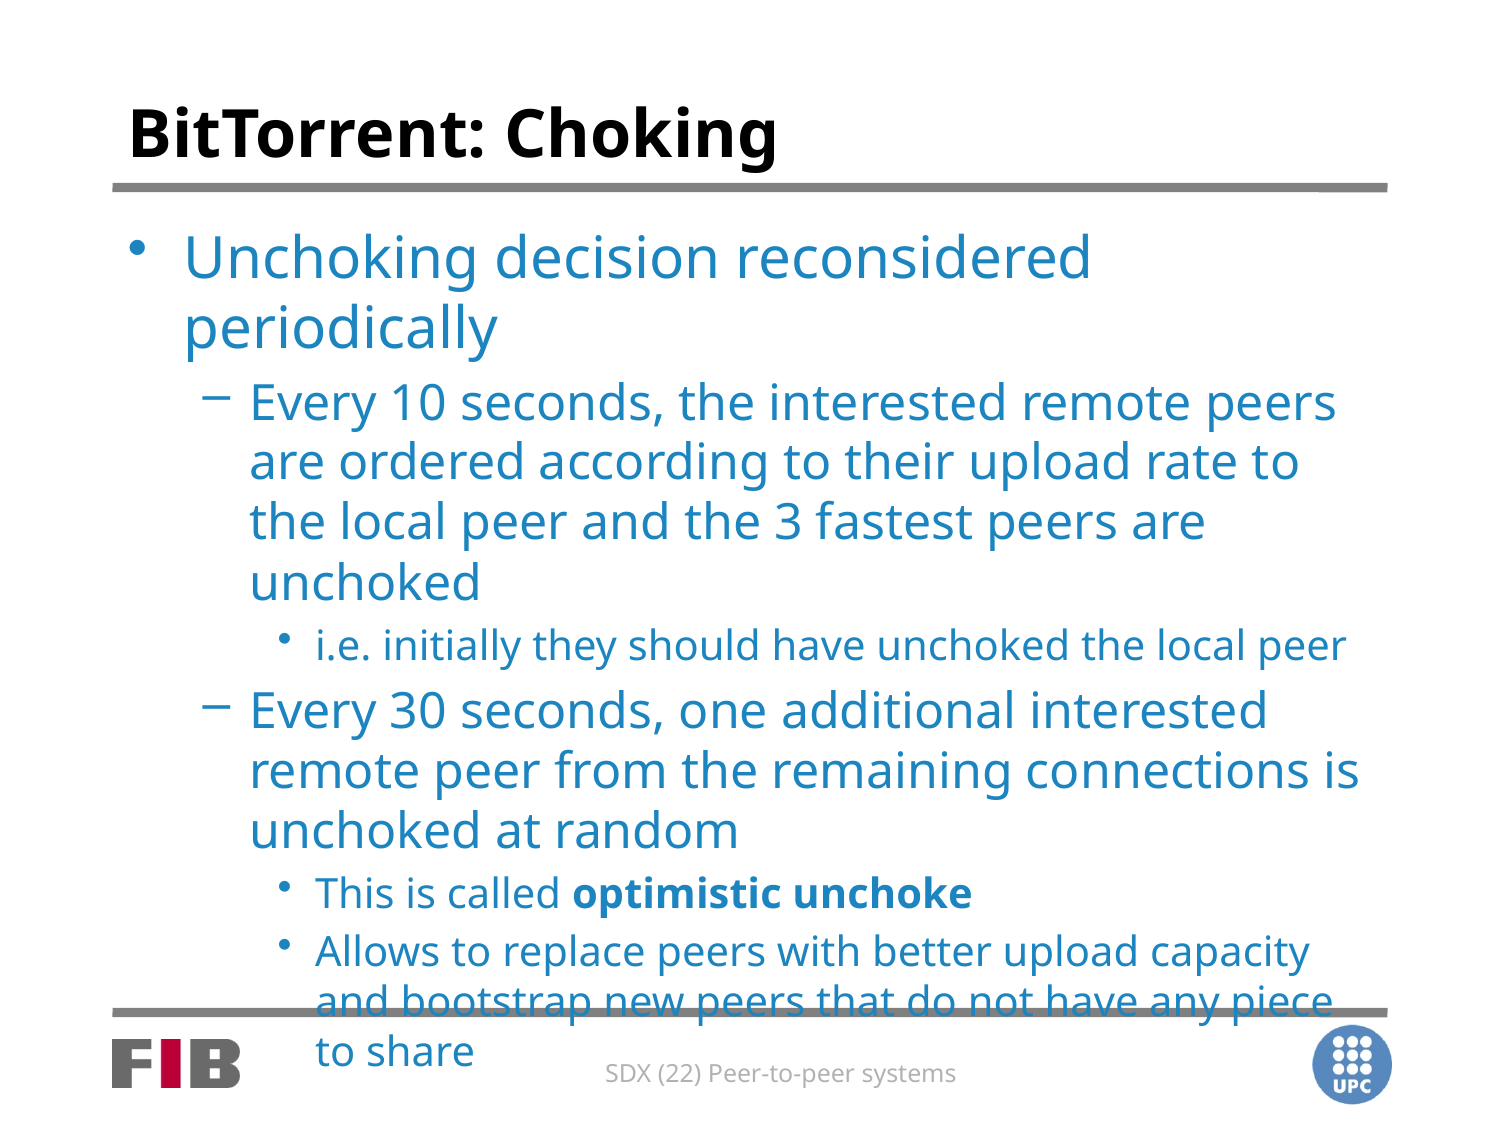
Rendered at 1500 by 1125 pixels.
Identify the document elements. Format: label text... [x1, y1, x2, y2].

picture [1312, 1024, 1392, 1105]
picture [112, 1039, 240, 1088]
list Unchoking decision reconsidered periodically Every 10 seconds, the interested remote peers are ordered according to their upload rate to the local peer and the 3 fastest peers are unchoked i.e. initially they should have unchoked the local peer Every 30 seconds, one additional interested remote peer from the remaining connections is unchoked at random This is called optimistic unchoke Allows to replace peers with better upload capacity and bootstrap new peers that do not have any piece to share [112, 212, 1388, 1000]
title BitTorrent: Choking [112, 62, 1388, 200]
